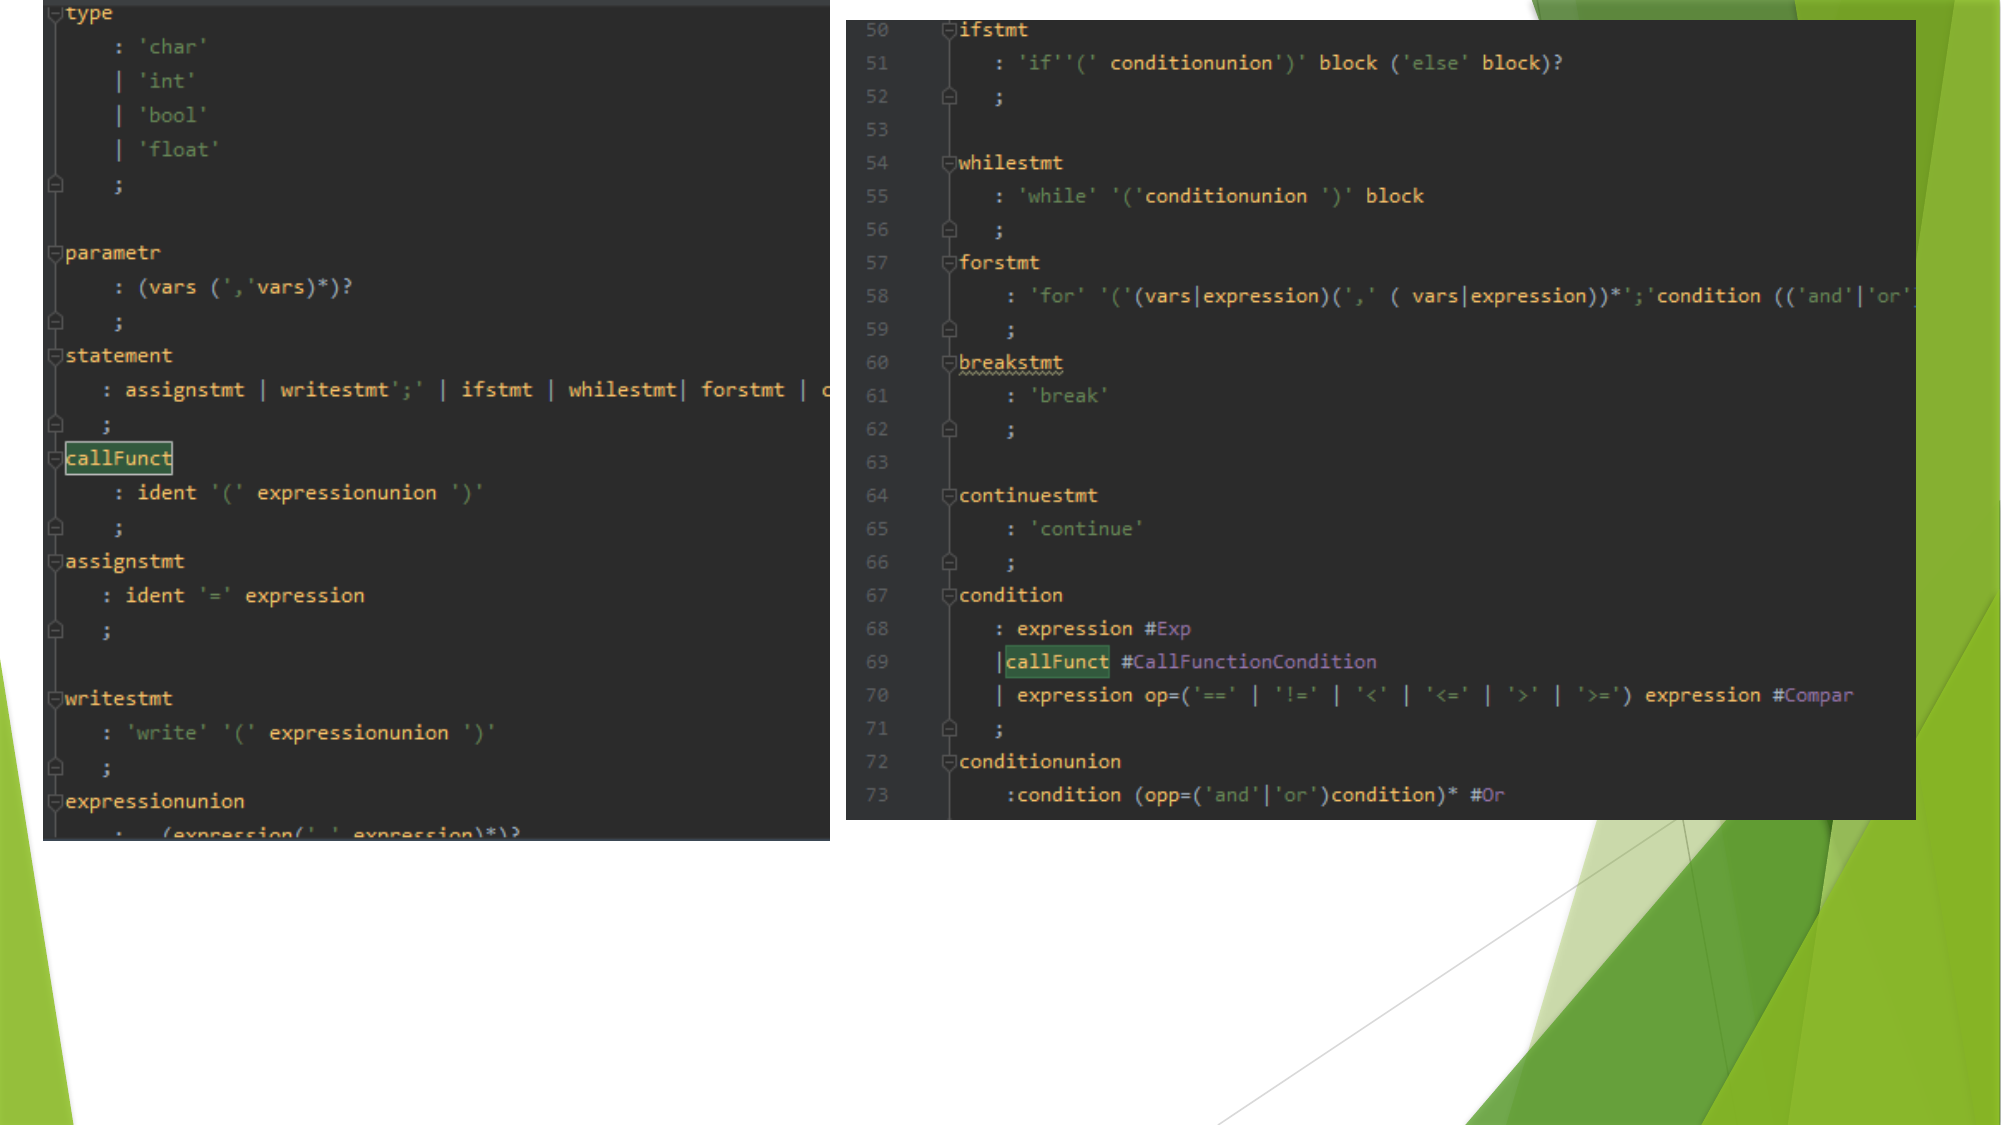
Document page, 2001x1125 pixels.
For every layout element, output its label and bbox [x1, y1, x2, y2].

picture [845, 20, 1917, 821]
picture [43, 0, 831, 841]
